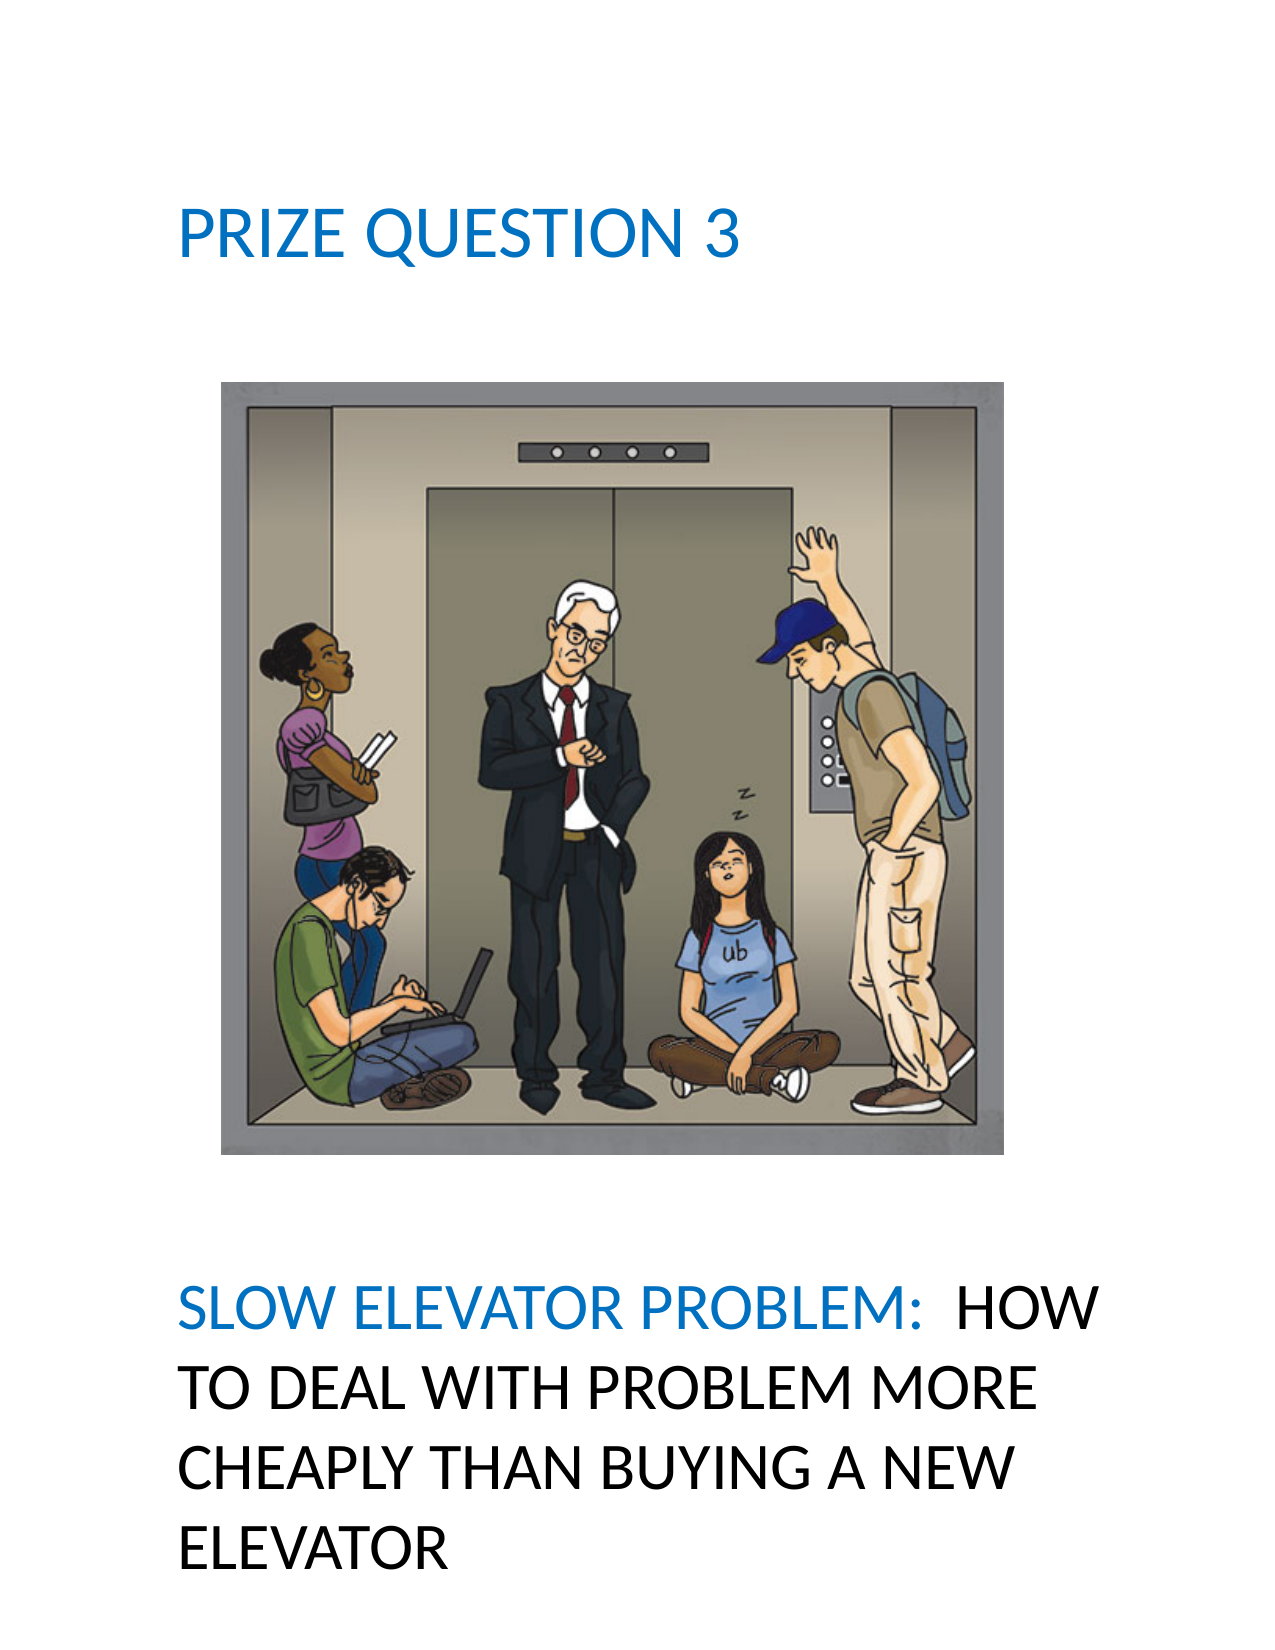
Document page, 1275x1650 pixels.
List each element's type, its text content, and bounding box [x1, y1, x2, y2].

text_box PRIZE QUESTION 3 [162, 174, 1063, 280]
text_box SLOW ELEVATOR PROBLEM: HOW TO DEAL WITH PROBLEM MORE CHEAPLY THAN BUYING A NEW ELEVATOR [162, 1255, 1163, 1591]
picture [221, 382, 1004, 1155]
